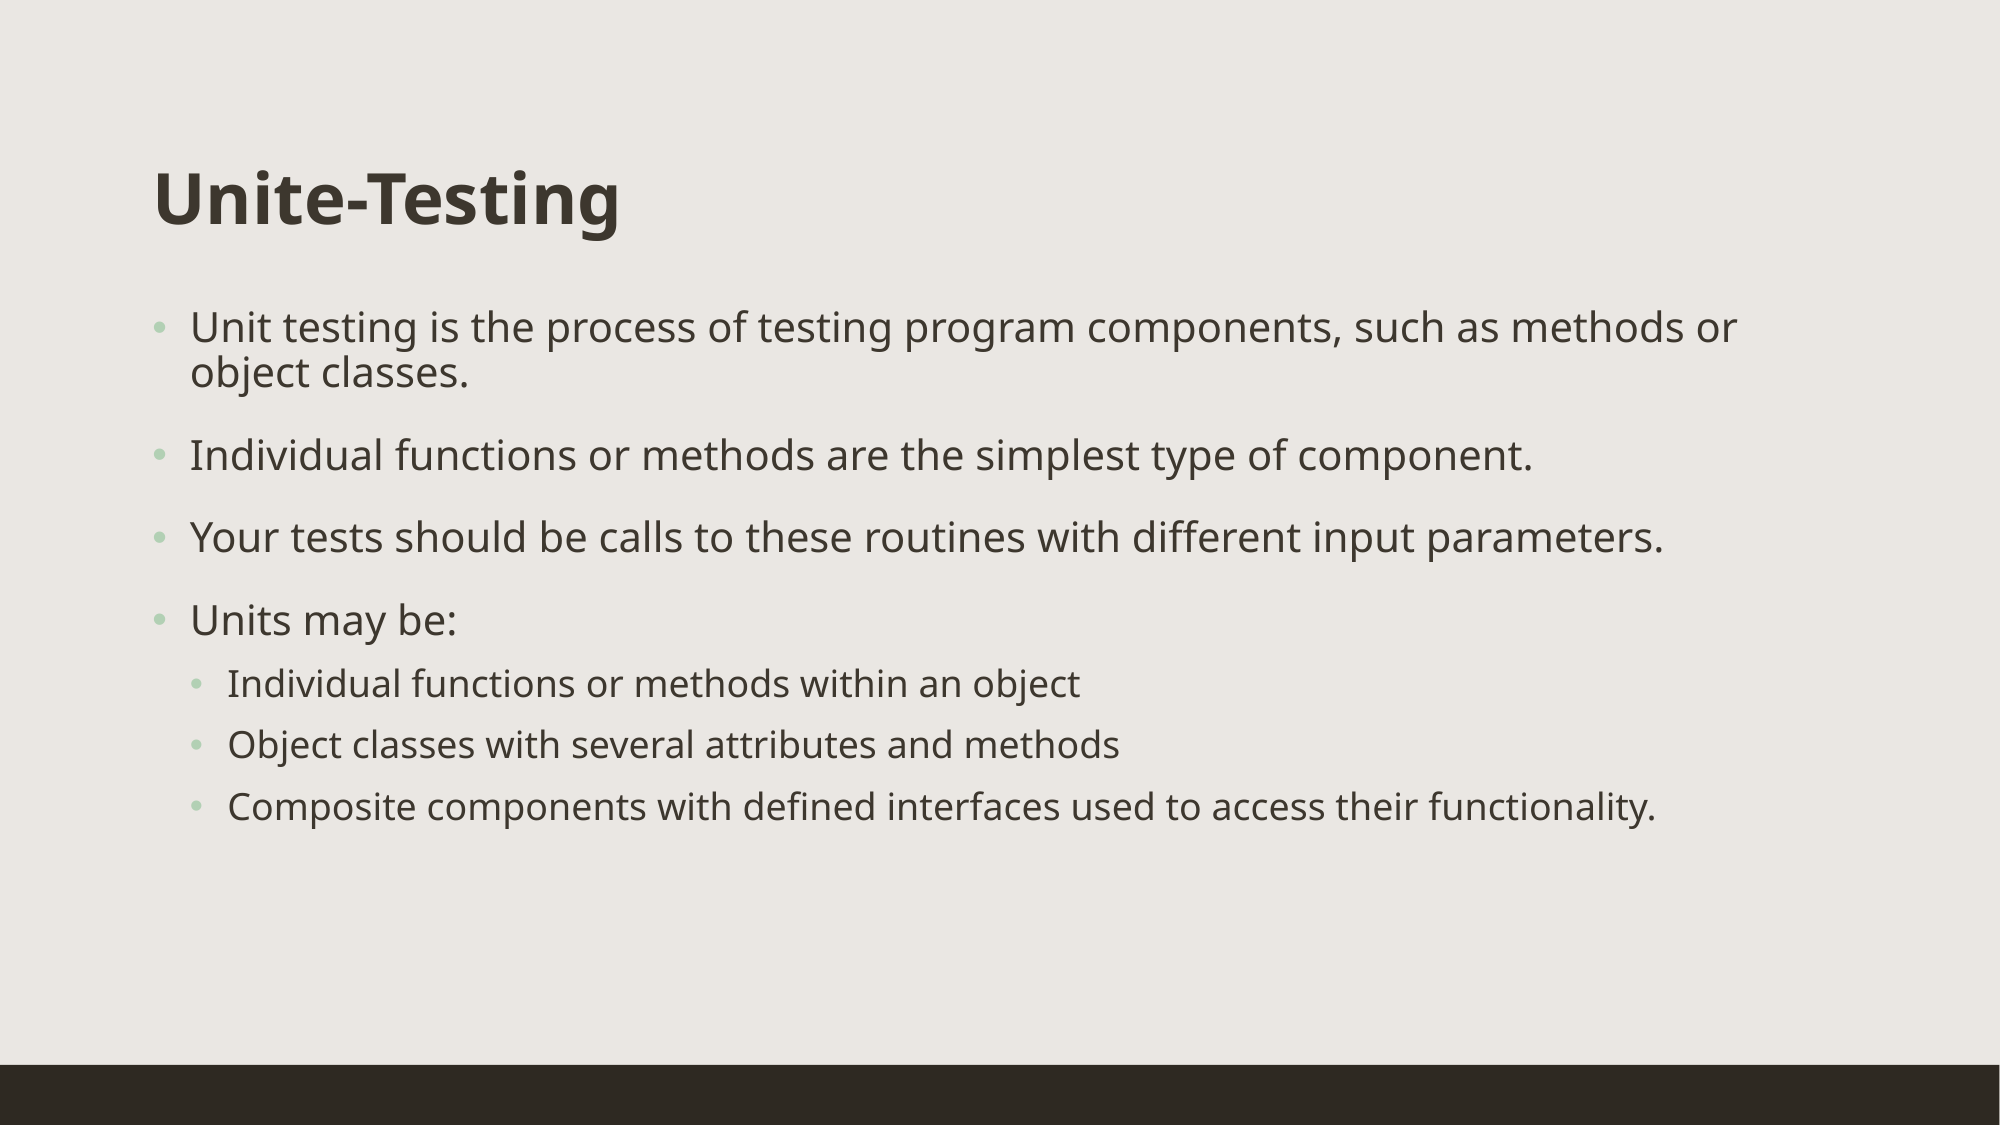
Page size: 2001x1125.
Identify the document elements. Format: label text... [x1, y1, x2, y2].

title Unite-Testing [137, 59, 1863, 248]
list Unit testing is the process of testing program components, such as methods or object classes. Individual functions or methods are the simplest type of component. Your tests should be calls to these routines with different input parameters. Units may be: Individual functions or methods within an object Object classes with several attributes and methods Composite components with defined interfaces used to access their functionality. [137, 299, 1863, 1014]
